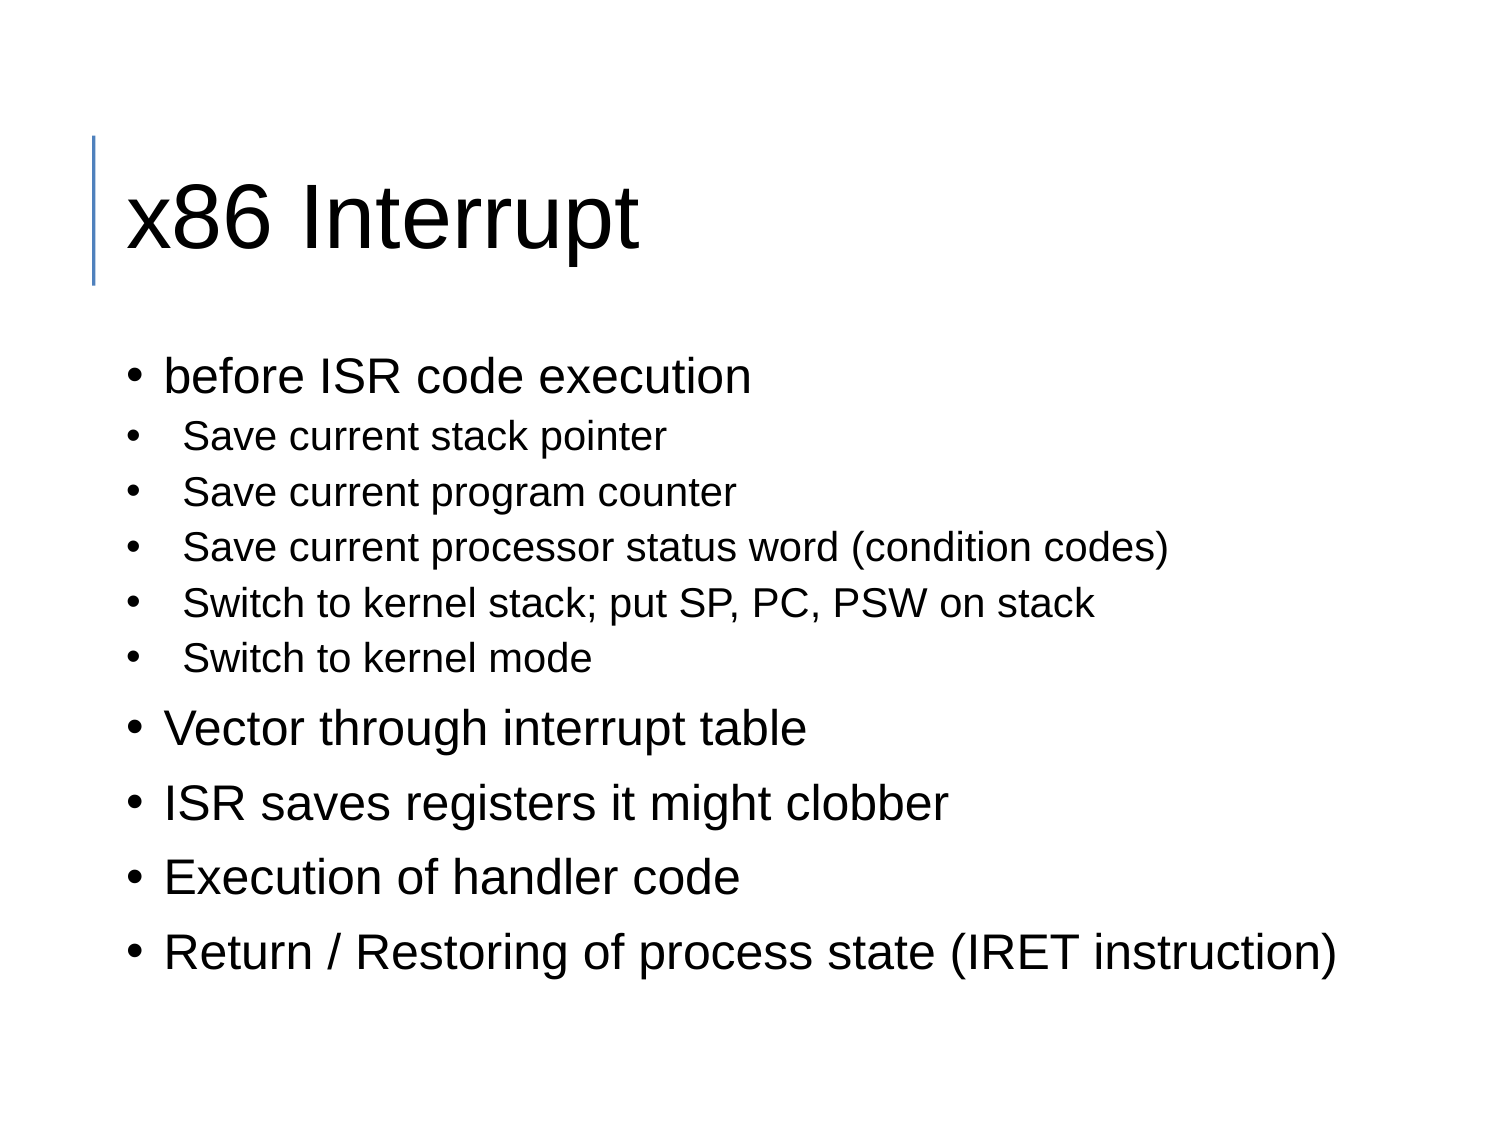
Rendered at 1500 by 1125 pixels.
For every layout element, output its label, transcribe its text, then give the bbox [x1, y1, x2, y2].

subtitle before ISR code execution Save current stack pointer Save current program counter Save current processor status word (condition codes) Switch to kernel stack; put SP, PC, PSW on stack Switch to kernel mode Vector through interrupt table ISR saves registers it might clobber Execution of handler code Return / Restoring of process state (IRET instruction) [126, 296, 1425, 1035]
title x86 Interrupt [126, 96, 1322, 296]
